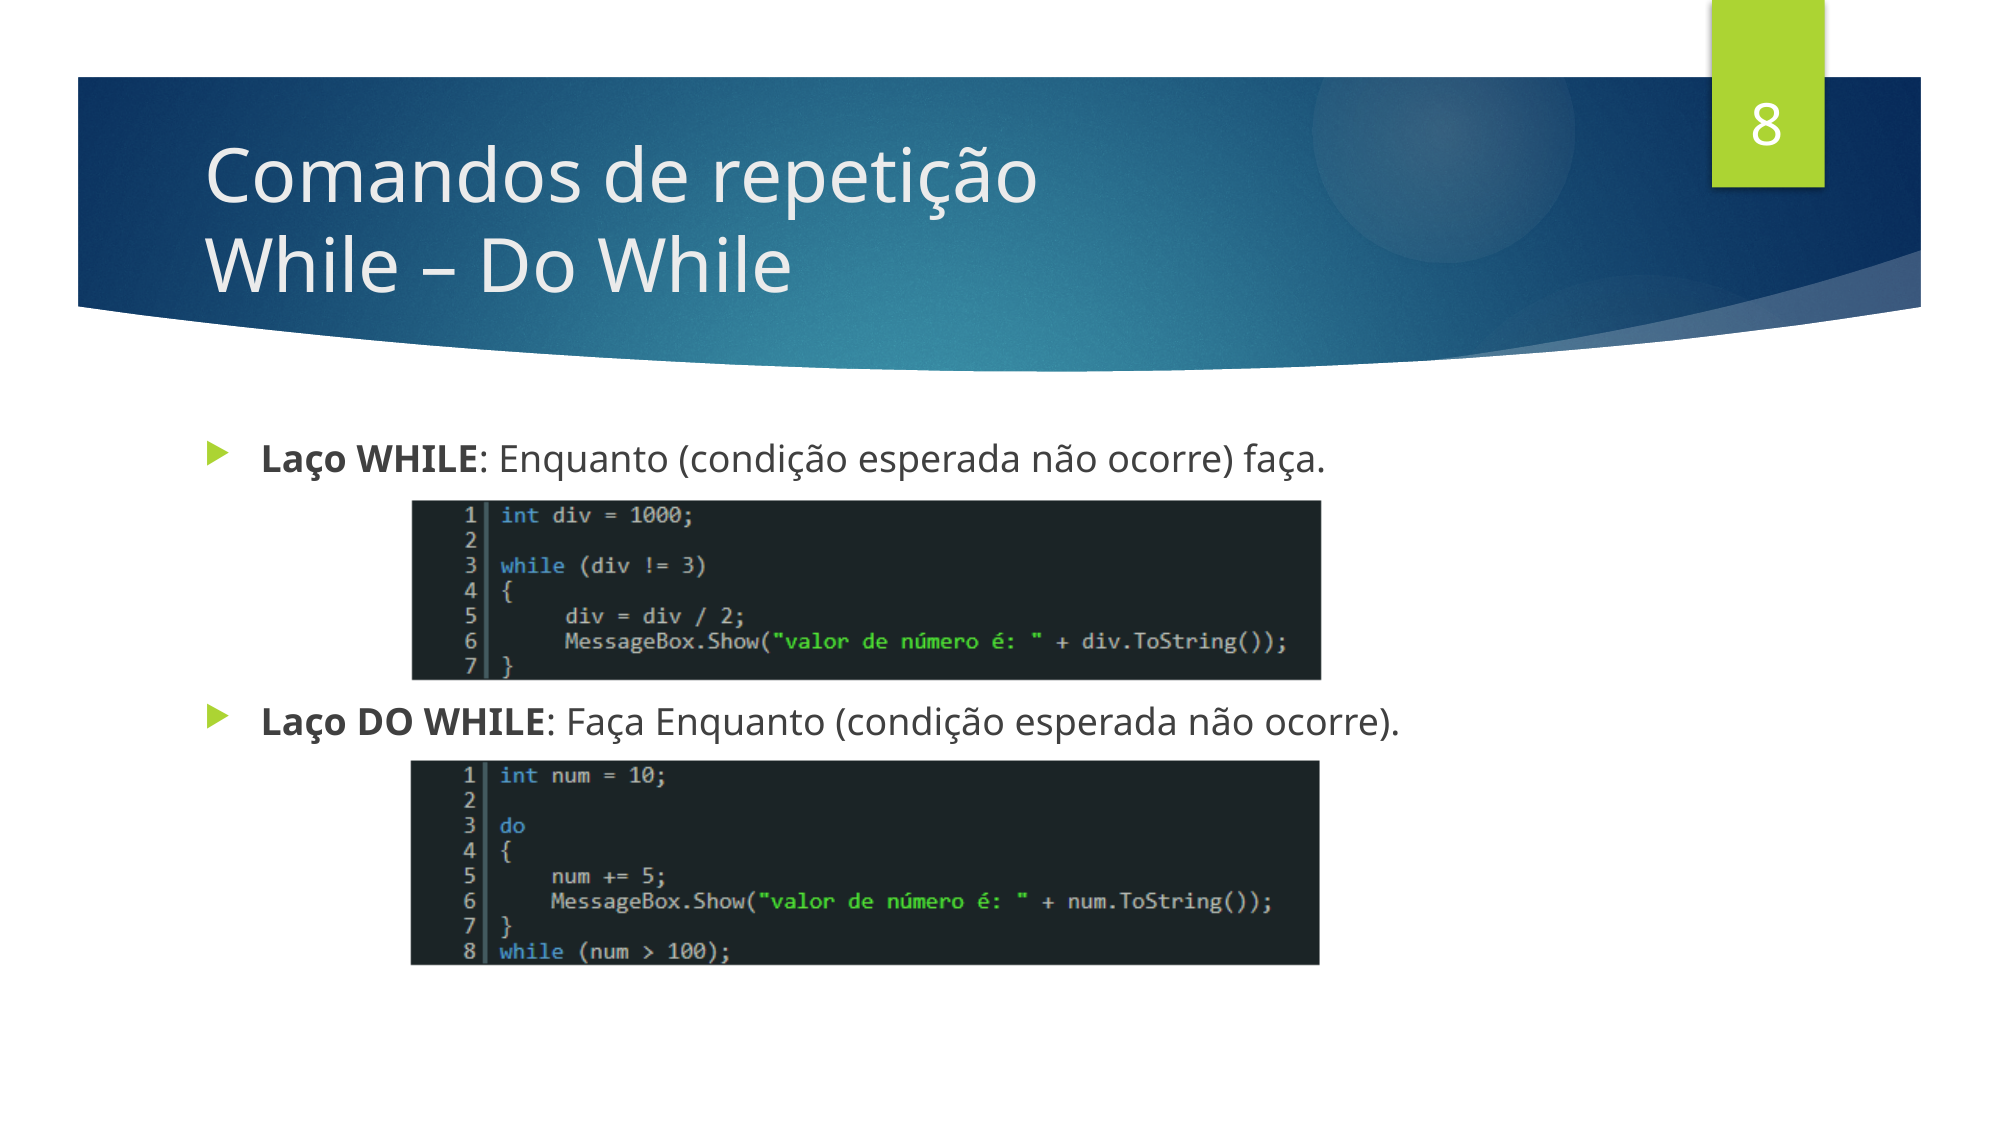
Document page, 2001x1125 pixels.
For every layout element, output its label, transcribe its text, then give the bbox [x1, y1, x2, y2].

picture [407, 753, 1323, 970]
slide_number 8 [1698, 48, 1836, 175]
list Laço WHILE: Enquanto (condição esperada não ocorre) faça. Laço DO WHILE: Faça Enquanto (condição esperada não ocorre). [189, 427, 1627, 988]
title Comandos de repetição While – Do While [189, 159, 1627, 276]
picture [406, 496, 1323, 685]
